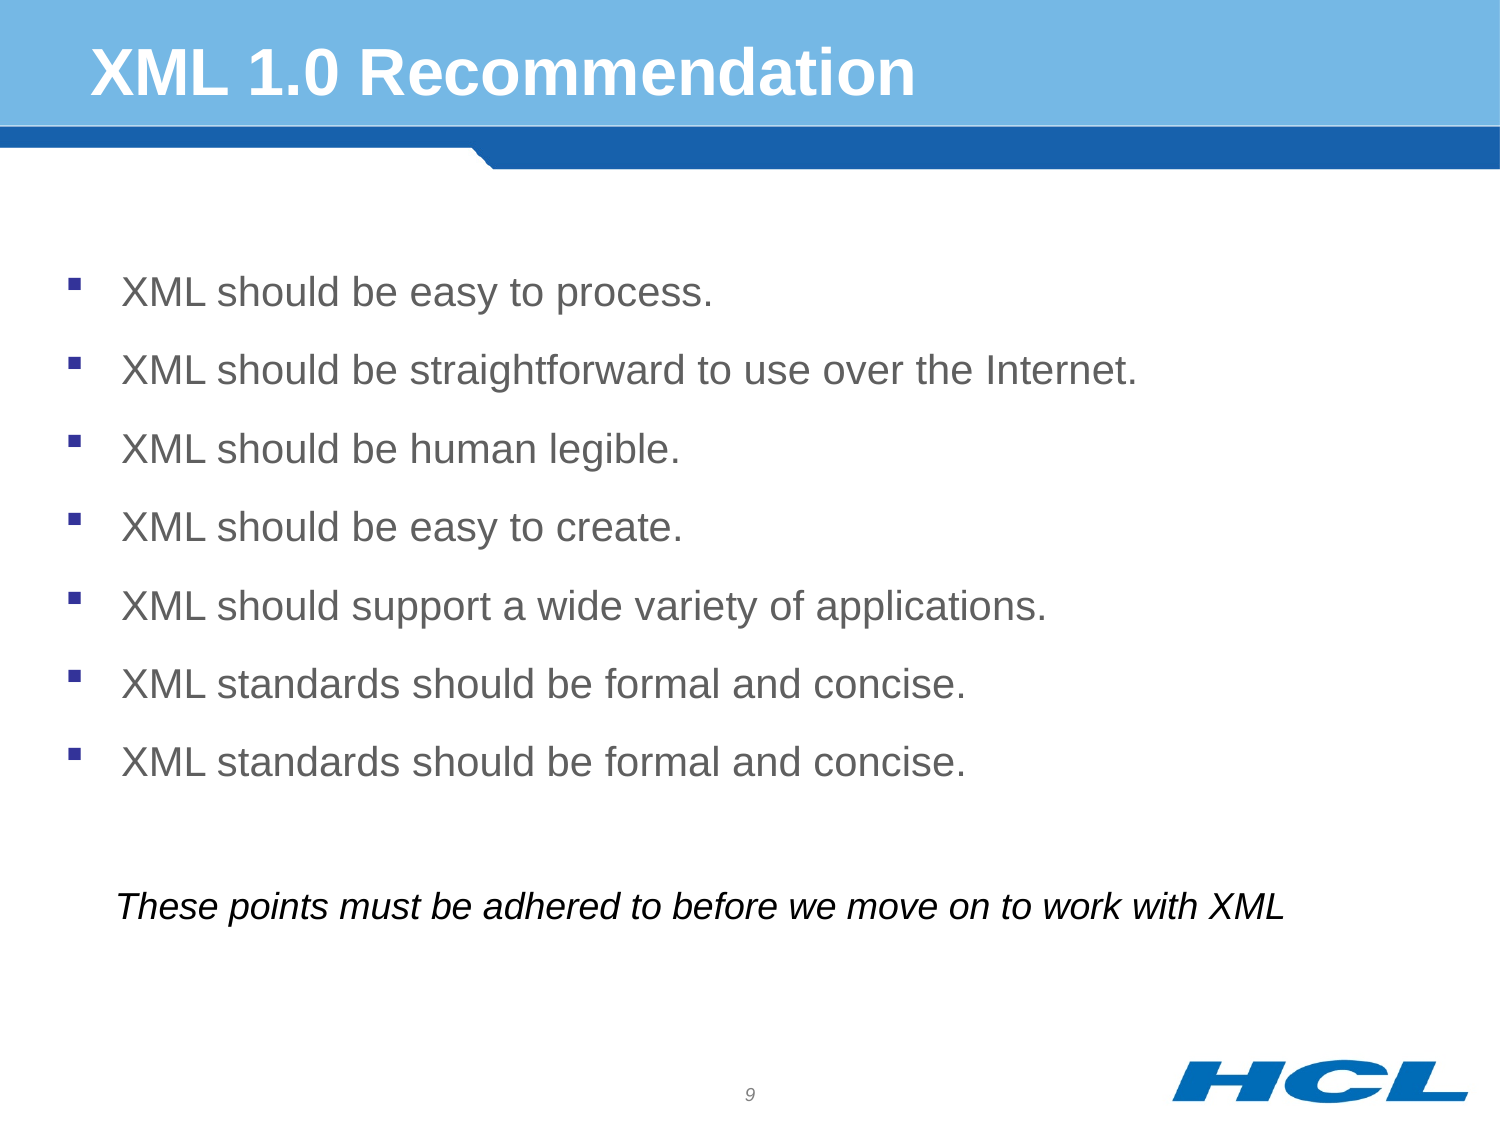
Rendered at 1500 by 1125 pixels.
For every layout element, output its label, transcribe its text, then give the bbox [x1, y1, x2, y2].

picture [0, 0, 1500, 188]
title XML 1.0 Recommendation [75, 0, 1425, 138]
list XML should be easy to process. XML should be straightforward to use over the Internet. XML should be human legible. XML should be easy to create. XML should support a wide variety of applications. XML standards should be formal and concise. XML standards should be formal and concise. [50, 237, 1400, 813]
slide_number 9 [574, 1074, 926, 1115]
text_box These points must be adhered to before we move on to work with XML [99, 874, 1400, 935]
picture [1140, 1050, 1500, 1109]
